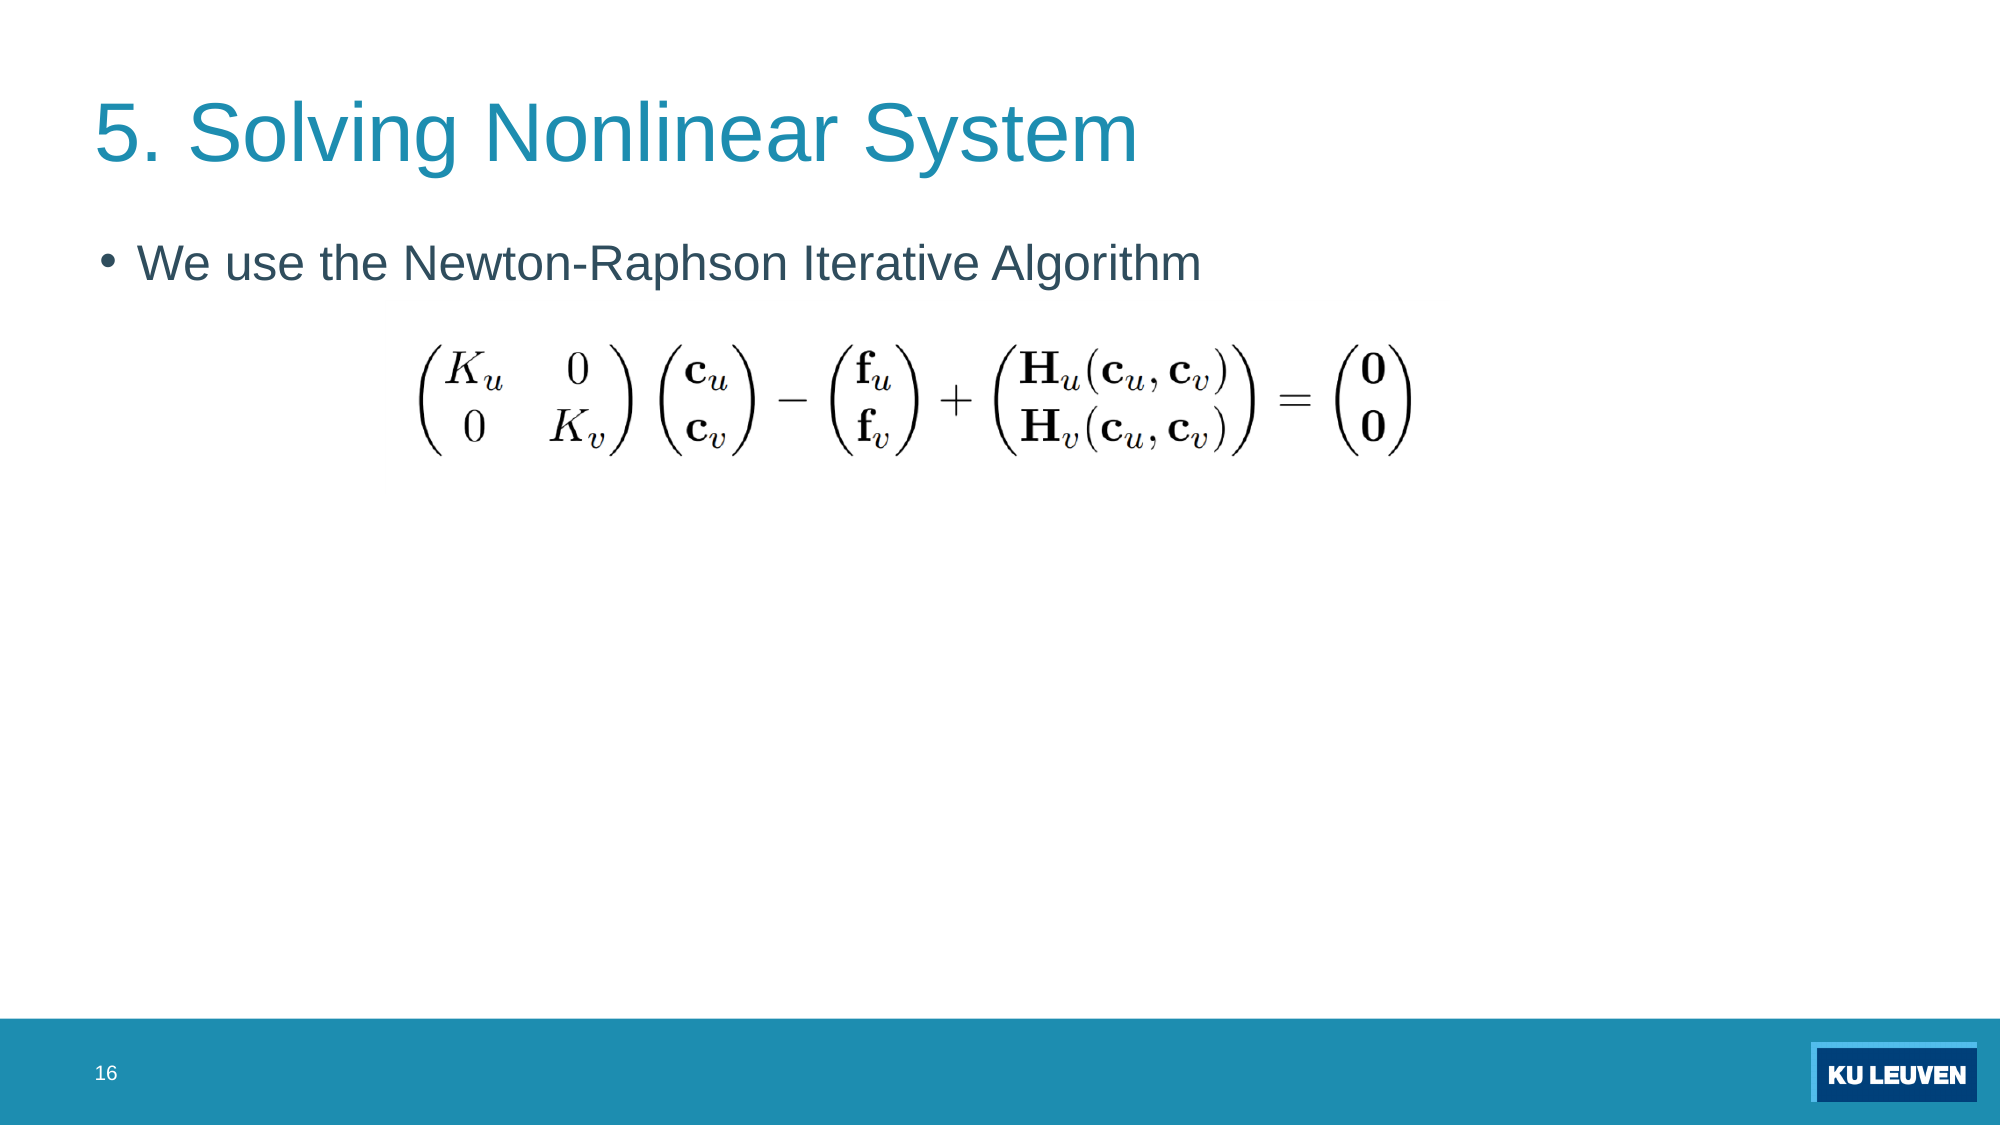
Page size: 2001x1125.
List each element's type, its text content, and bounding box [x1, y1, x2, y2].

title 5. Solving Nonlinear System [94, 33, 1906, 223]
list We use the Newton-Raphson Iterative Algorithm [84, 222, 1896, 956]
picture [1811, 1042, 1977, 1102]
slide_number 16 [94, 1018, 201, 1125]
picture [385, 300, 1450, 495]
